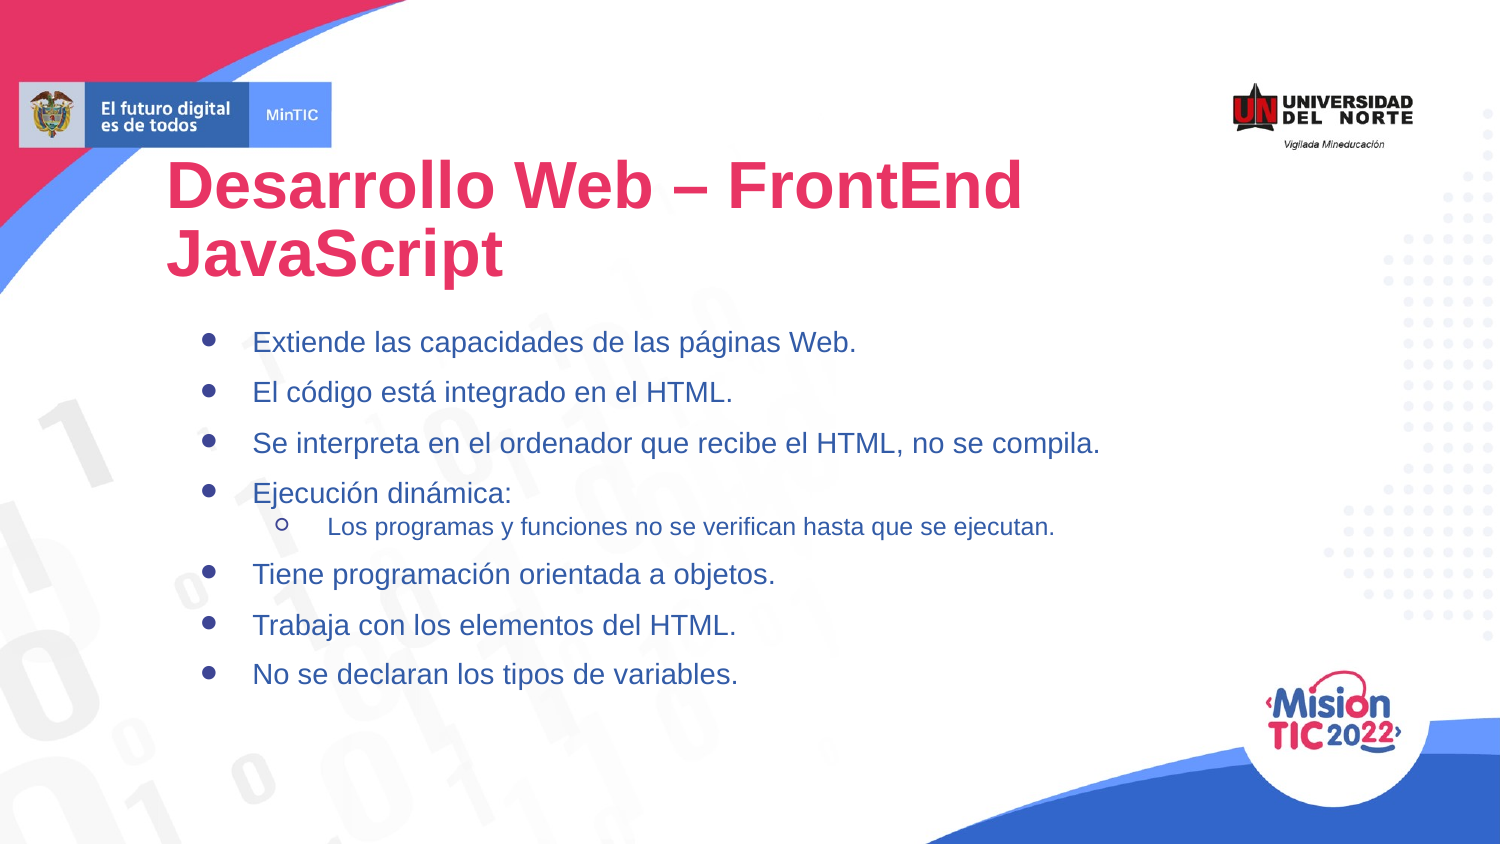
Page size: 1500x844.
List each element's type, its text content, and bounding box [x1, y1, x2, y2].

picture [0, 0, 1500, 844]
text_box Extiende las capacidades de las páginas Web. El código está integrado en el HTML. Se interpreta en el ordenador que recibe el HTML, no se compila. Ejecución dinámica: Los programas y funciones no se verifican hasta que se ejecutan. Tiene programación orientada a objetos. Trabaja con los elementos del HTML. No se declaran los tipos de variables. [177, 322, 1371, 764]
text_box Desarrollo Web – FrontEnd JavaScript [155, 117, 1393, 296]
